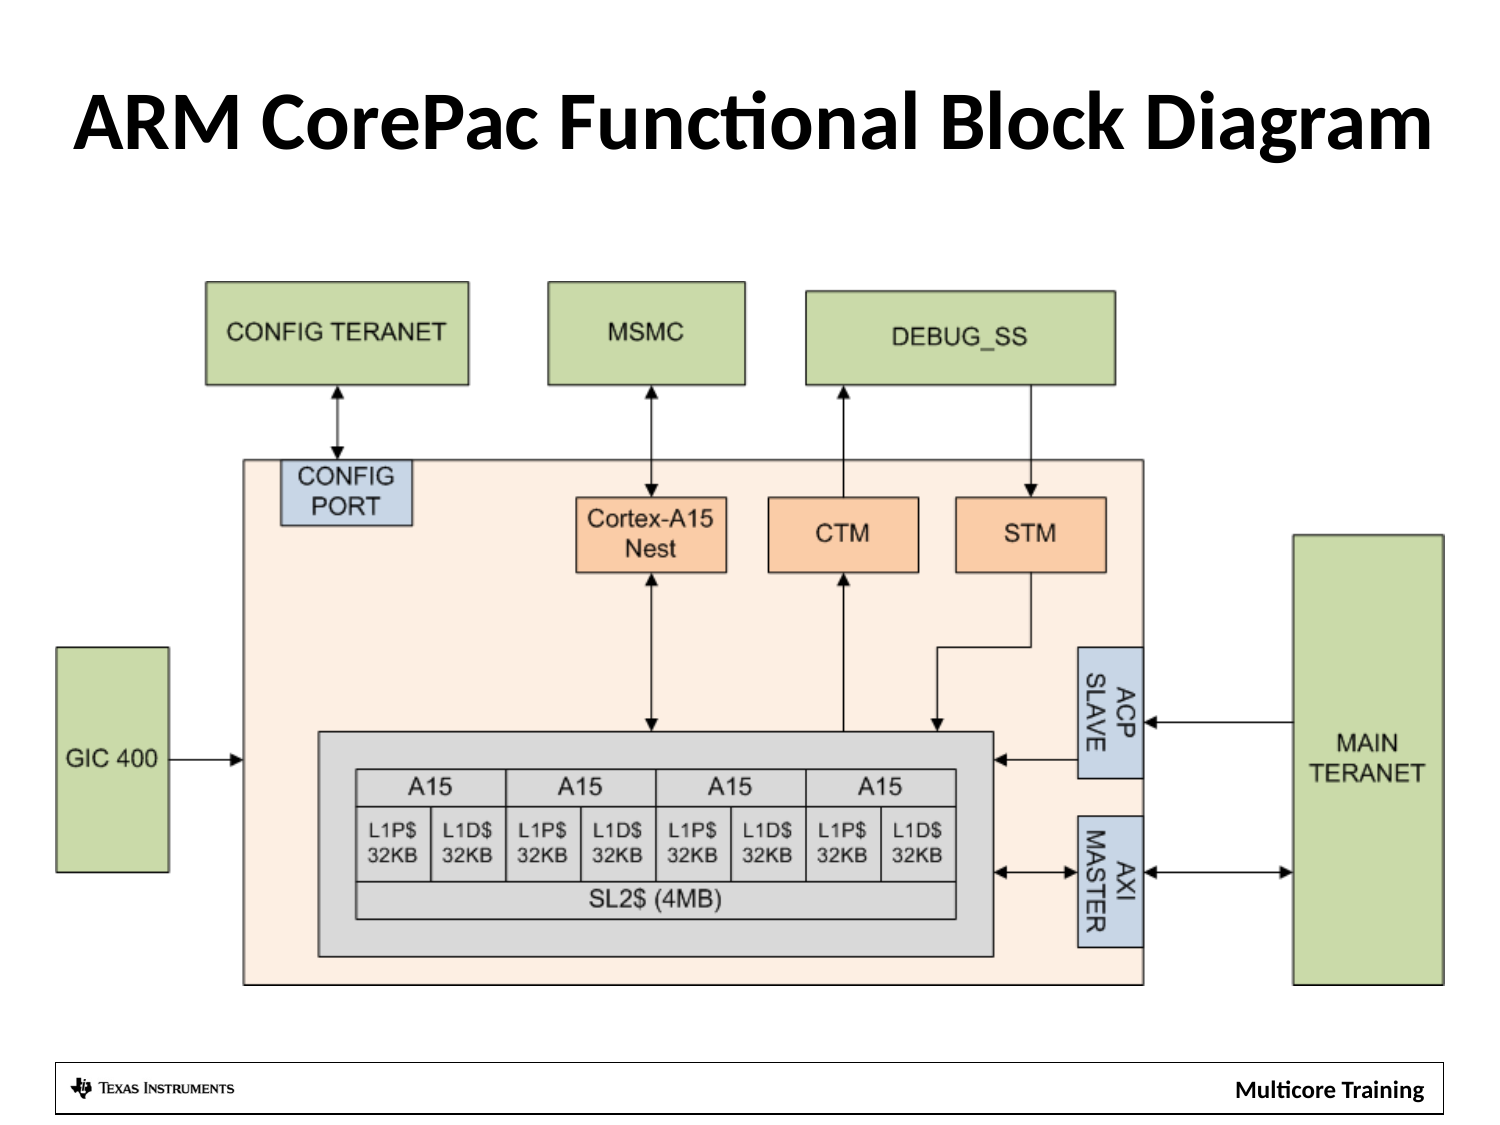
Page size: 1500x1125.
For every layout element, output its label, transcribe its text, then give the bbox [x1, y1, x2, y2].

picture [55, 281, 1445, 987]
text_box ARM CorePac Functional Block Diagram [23, 62, 1485, 170]
picture [59, 1066, 245, 1110]
